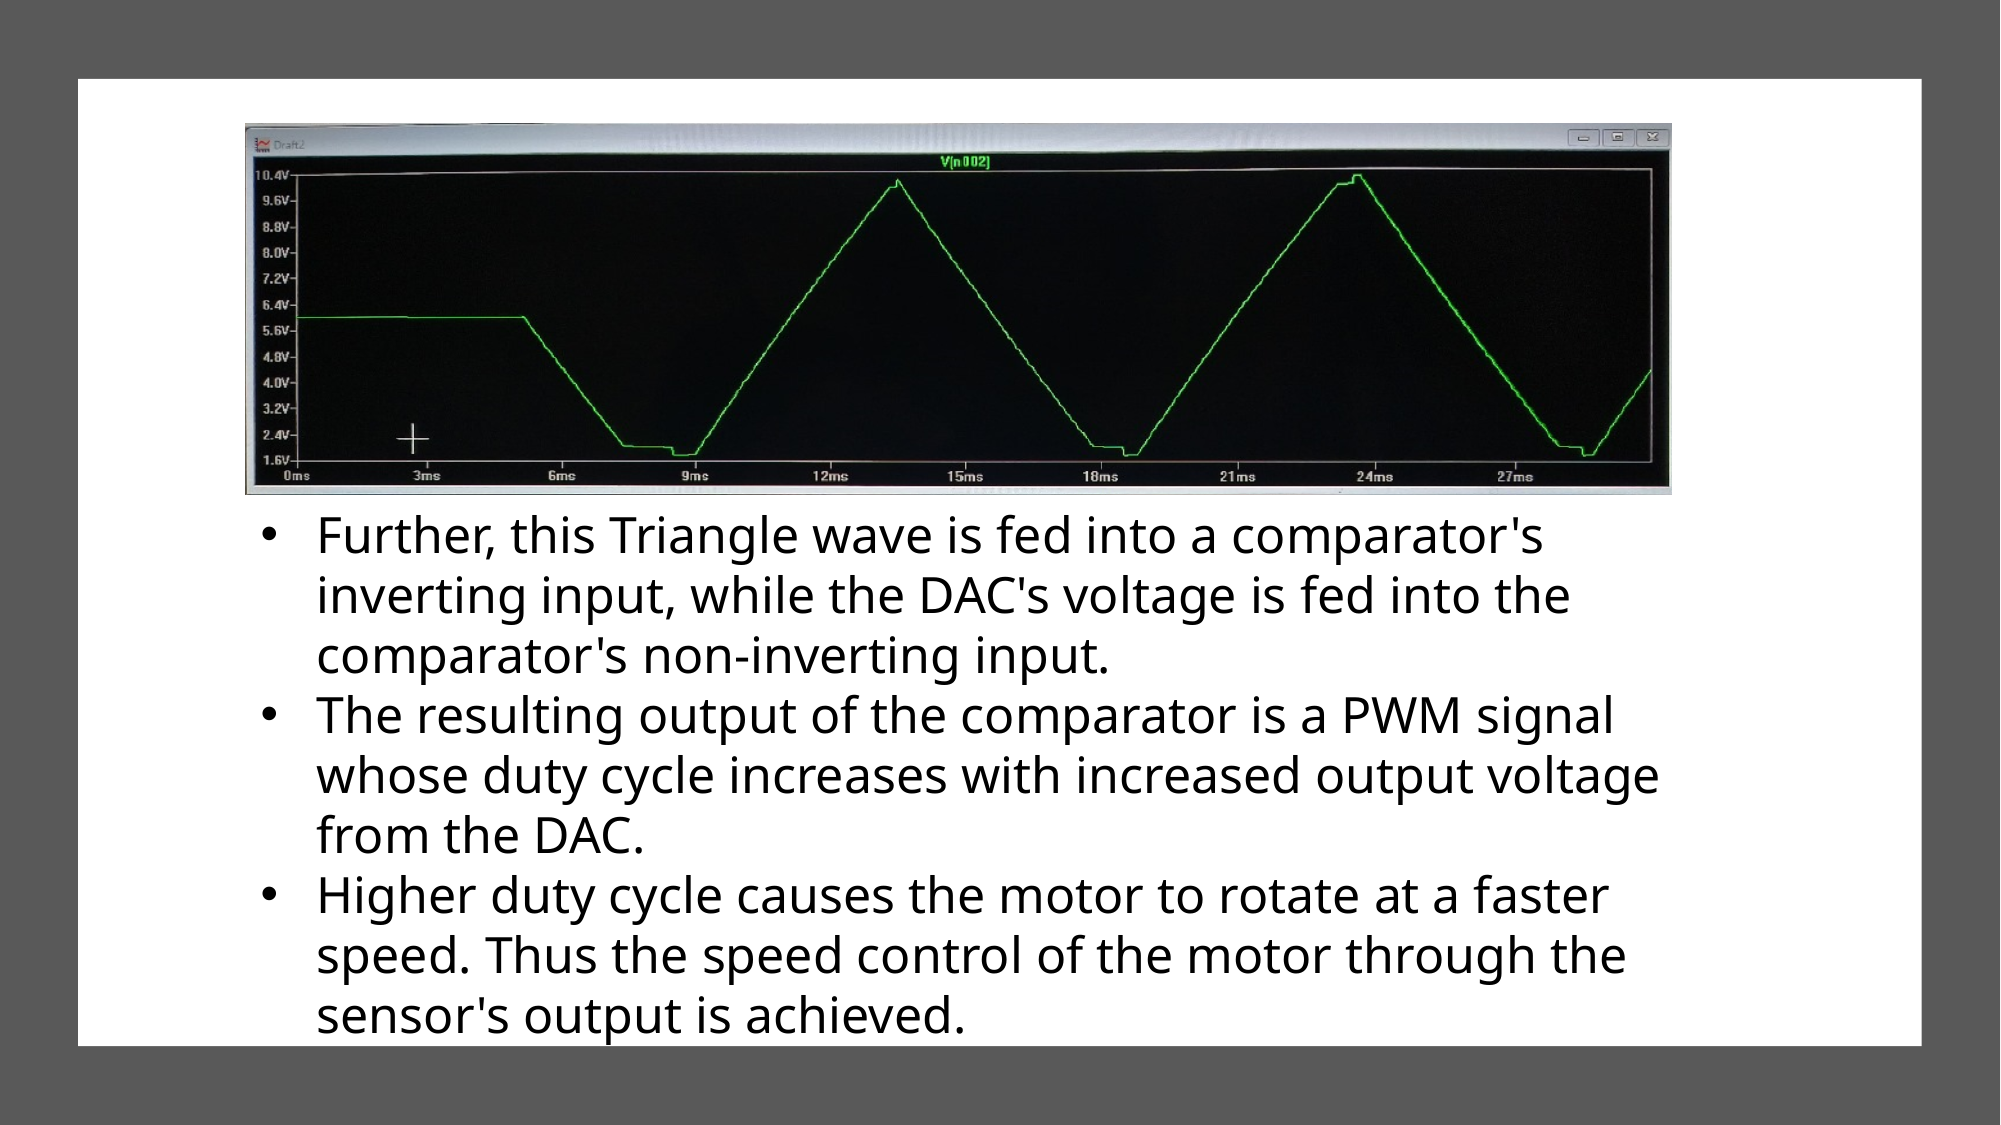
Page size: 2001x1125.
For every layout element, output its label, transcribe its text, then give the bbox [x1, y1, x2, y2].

text_box [77, 77, 1923, 1048]
text_box Further, this Triangle wave is fed into a comparator's inverting input, while the DAC's voltage is fed into the comparator's non-inverting input. The resulting output of the comparator is a PWM signal whose duty cycle increases with increased output voltage from the DAC. Higher duty cycle causes the motor to rotate at a faster speed. Thus the speed control of the motor through the sensor's output is achieved. [245, 495, 1699, 1051]
picture [244, 123, 1672, 495]
text_box [0, 0, 2000, 1125]
